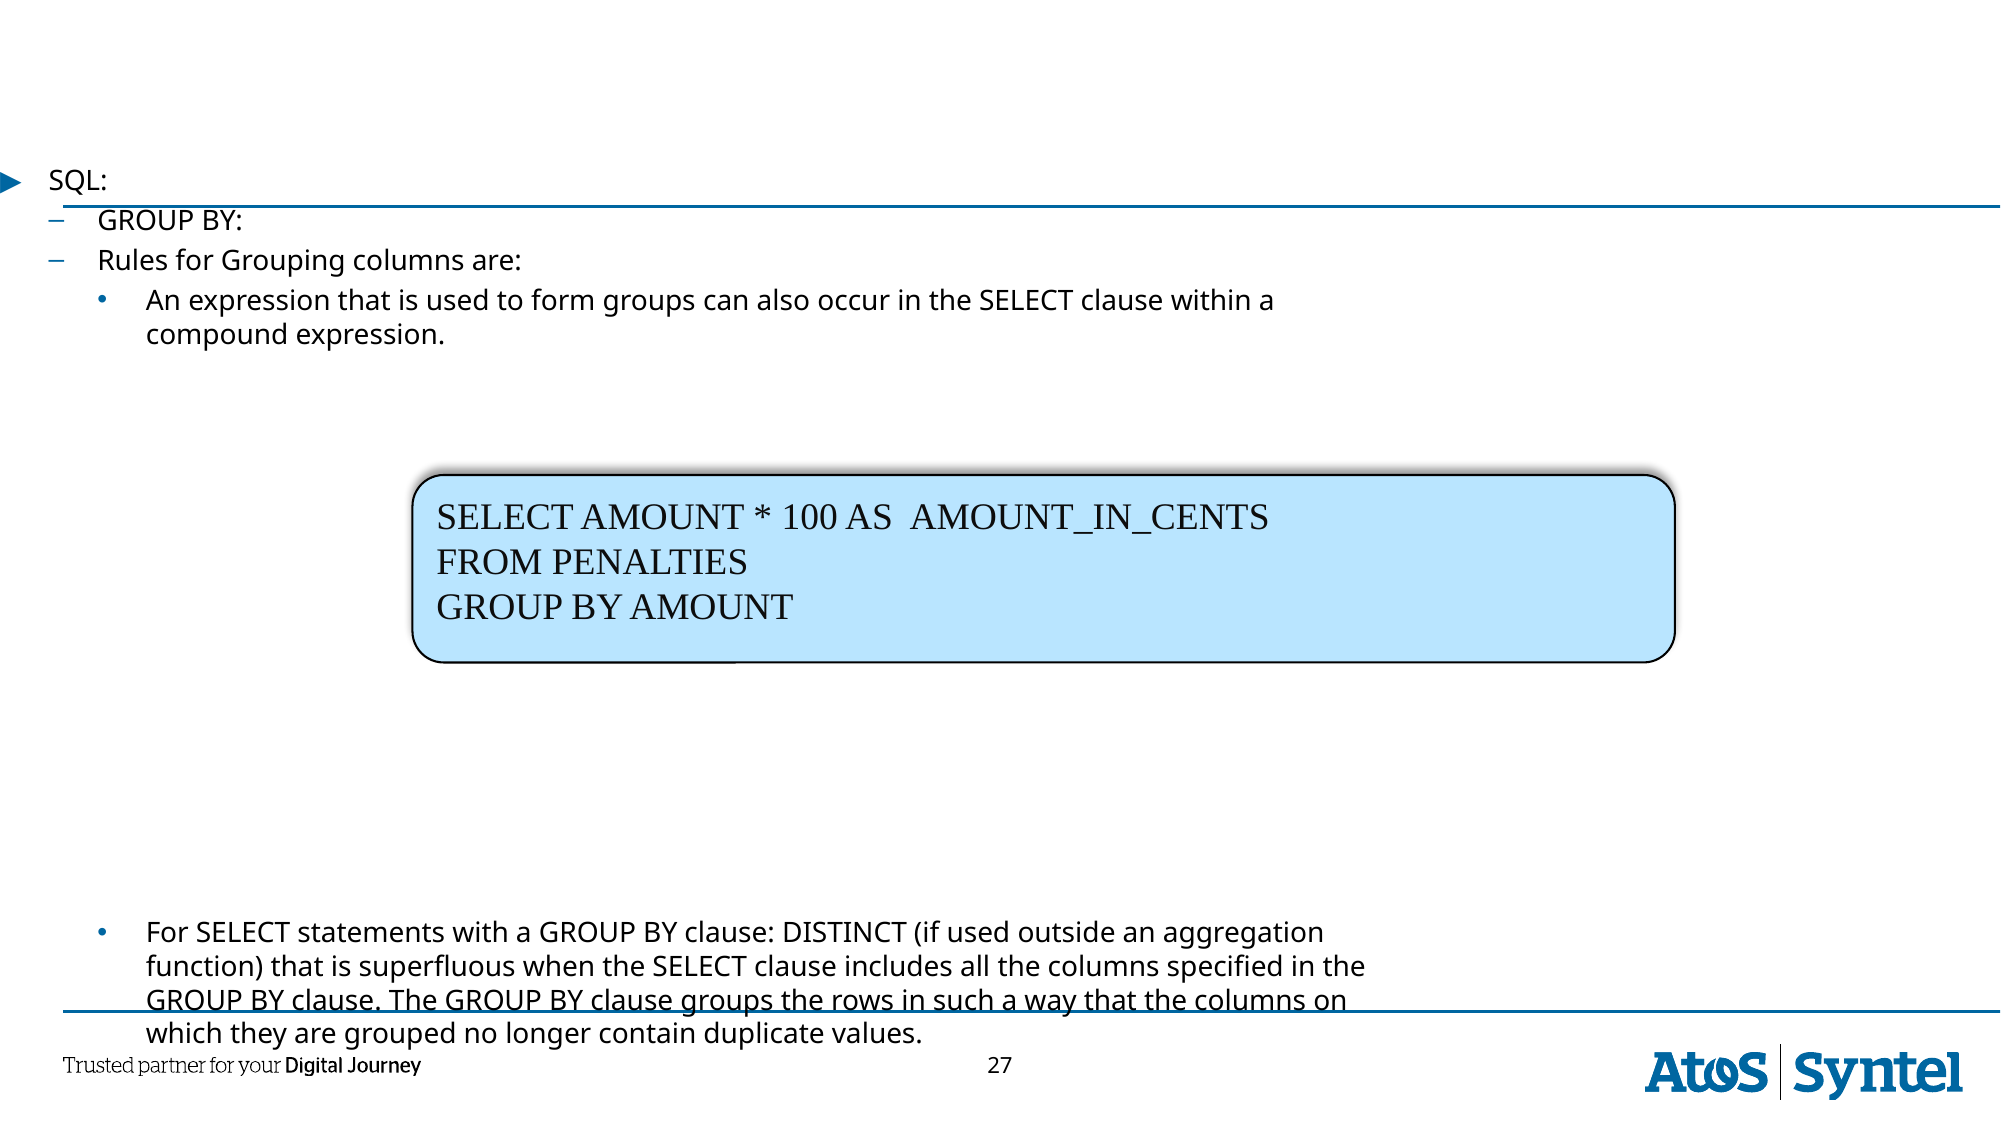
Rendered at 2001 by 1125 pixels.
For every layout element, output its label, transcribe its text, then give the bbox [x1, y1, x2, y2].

text_box SELECT AMOUNT * 100 AS AMOUNT_IN_CENTS FROM PENALTIES GROUP BY AMOUNT [412, 474, 1675, 663]
list SQL: GROUP BY: Rules for Grouping columns are: An expression that is used to form groups can also occur in the SELECT clause within a compound expression. For SELECT statements with a GROUP BY clause: DISTINCT (if used outside an aggregation function) that is superfluous when the SELECT clause includes all the columns specified in the GROUP BY clause. The GROUP BY clause groups the rows in such a way that the columns on which they are grouped no longer contain duplicate values. [0, 162, 1421, 1050]
